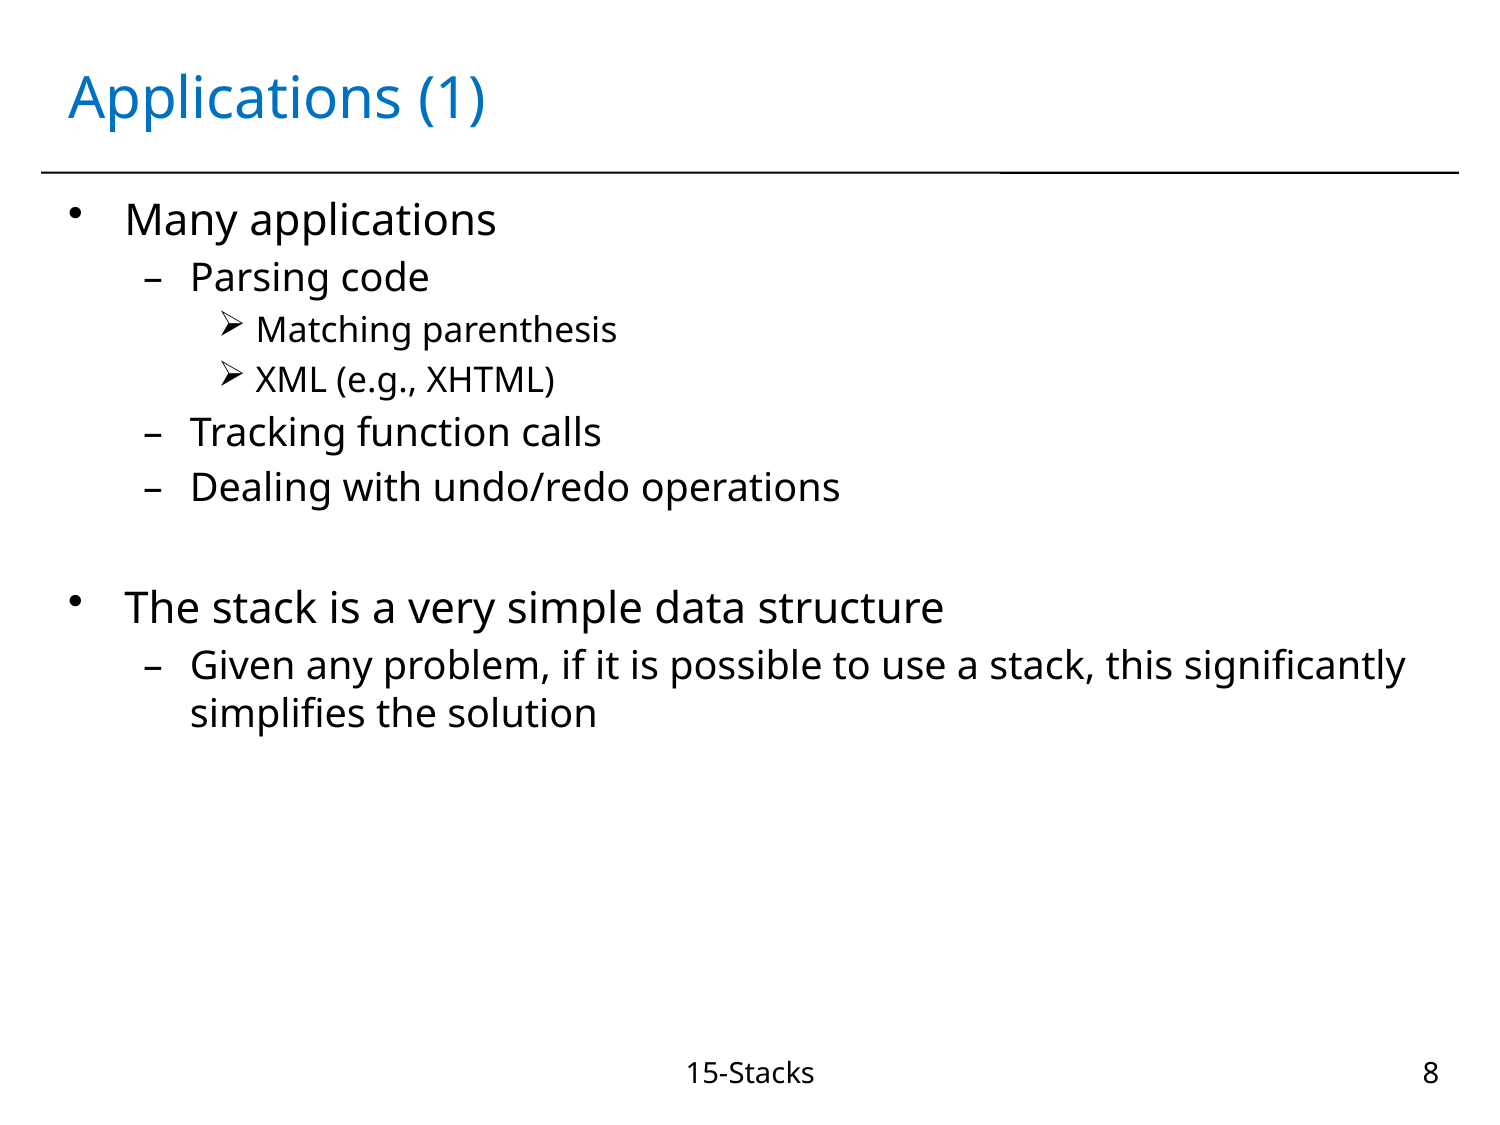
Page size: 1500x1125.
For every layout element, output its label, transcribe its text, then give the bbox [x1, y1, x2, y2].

footer 15-Stacks [502, 1046, 999, 1125]
list Many applications Parsing code Matching parenthesis XML (e.g., XHTML) Tracking function calls Dealing with undo/redo operations The stack is a very simple data structure Given any problem, if it is possible to use a stack, this significantly simplifies the solution [52, 184, 1448, 1024]
slide_number 8 [1104, 1046, 1455, 1125]
title Applications (1) [52, 30, 1448, 159]
